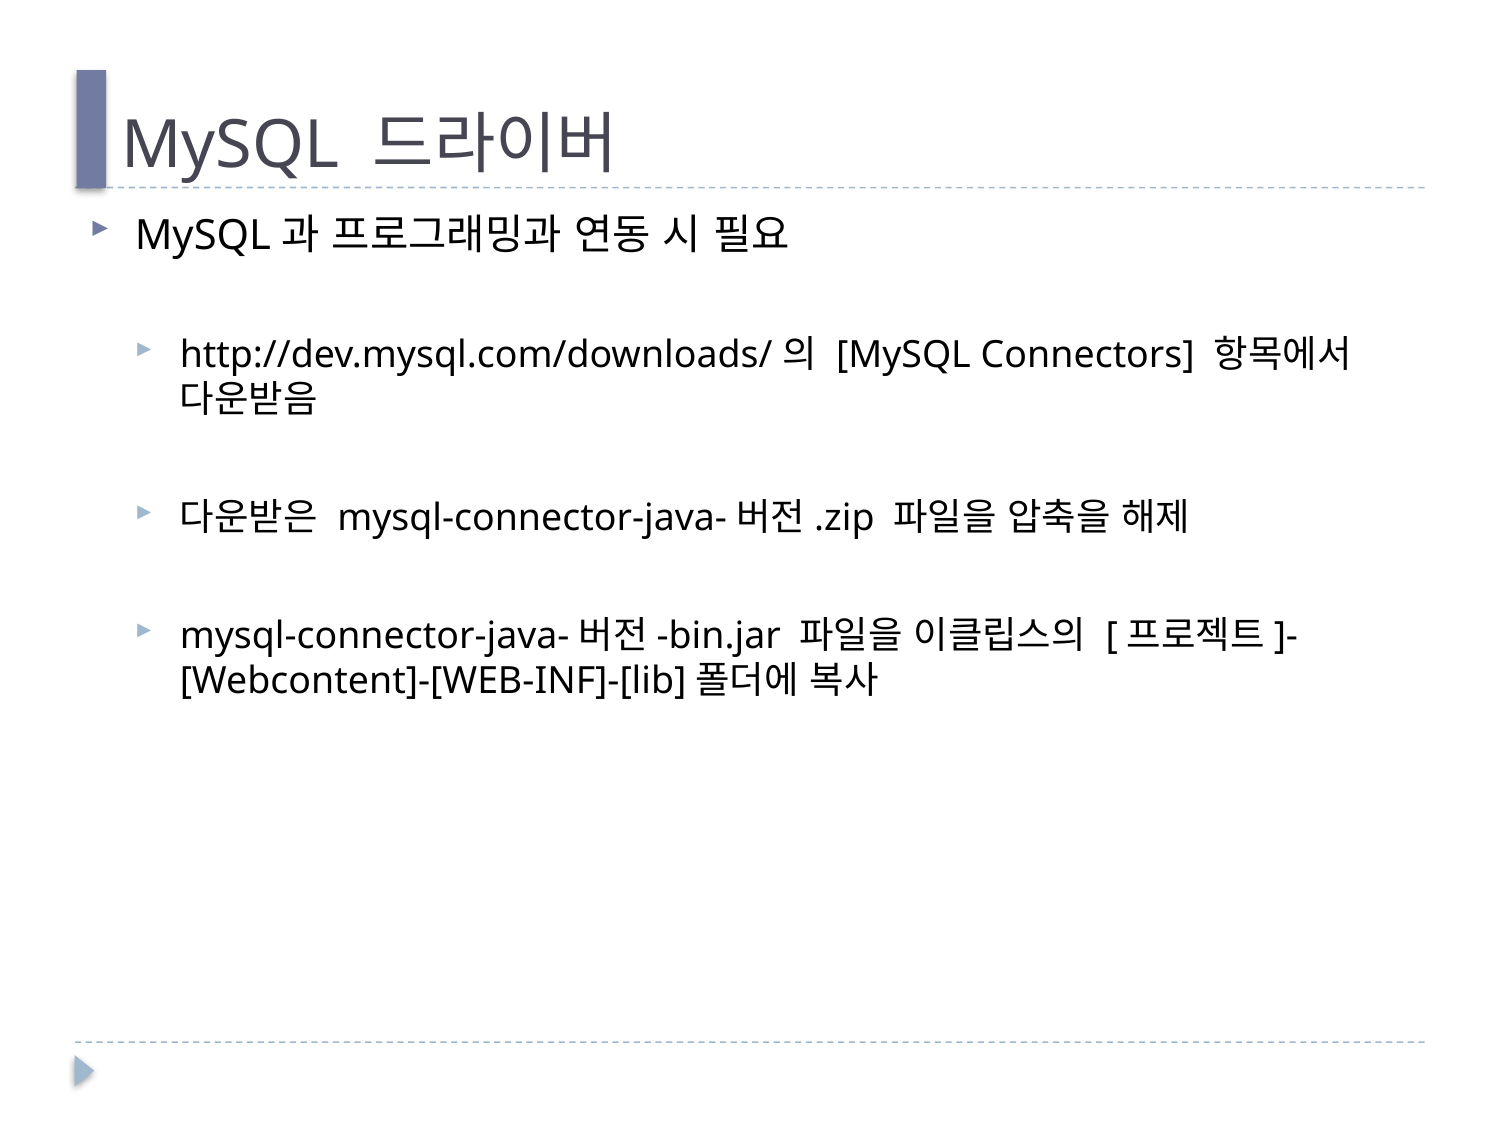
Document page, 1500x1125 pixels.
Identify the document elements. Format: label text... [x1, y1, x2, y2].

title MySQL 드라이버 [106, 70, 1425, 189]
list MySQL과 프로그래밍과 연동 시 필요 http://dev.mysql.com/downloads/의 [MySQL Connectors] 항목에서 다운받음 다운받은 mysql-connector-java-버전.zip 파일을 압축을 해제 mysql-connector-java-버전-bin.jar 파일을 이클립스의 [프로젝트]-[Webcontent]-[WEB-INF]-[lib]폴더에 복사 [75, 200, 1425, 1010]
